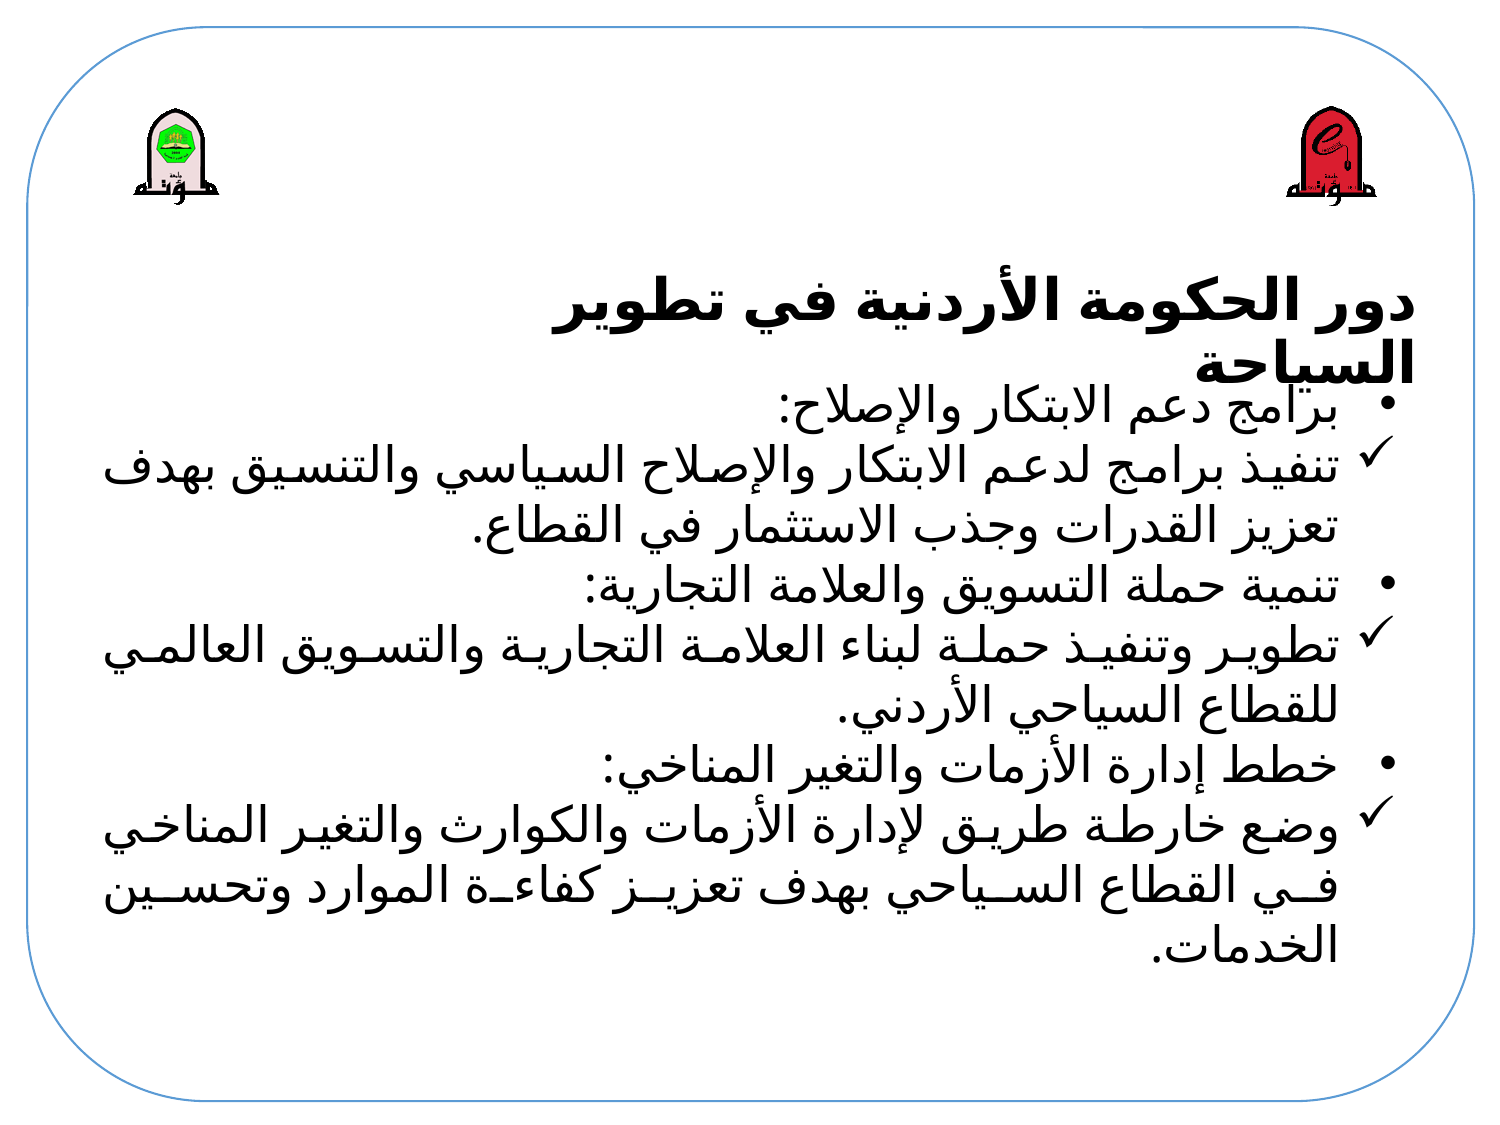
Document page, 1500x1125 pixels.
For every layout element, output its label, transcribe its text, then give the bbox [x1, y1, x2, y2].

picture [131, 102, 220, 208]
title دور الحكومة الأردنية في تطوير السياحة [461, 262, 1433, 329]
subtitle برامج دعم الابتكار والإصلاح: تنفيذ برامج لدعم الابتكار والإصلاح السياسي والتنسيق بهدف تعزيز القدرات وجذب الاستثمار في القطاع. تنمية حملة التسويق والعلامة التجارية: تطوير وتنفيذ حملة لبناء العلامة التجارية والتسويق العالمي للقطاع السياحي الأردني. خطط إدارة الأزمات والتغير المناخي: وضع خارطة طريق لإدارة الأزمات والكوارث والتغير المناخي في القطاع السياحي بهدف تعزيز كفاءة الموارد وتحسين الخدمات. [87, 364, 1412, 1010]
picture [1282, 106, 1380, 208]
